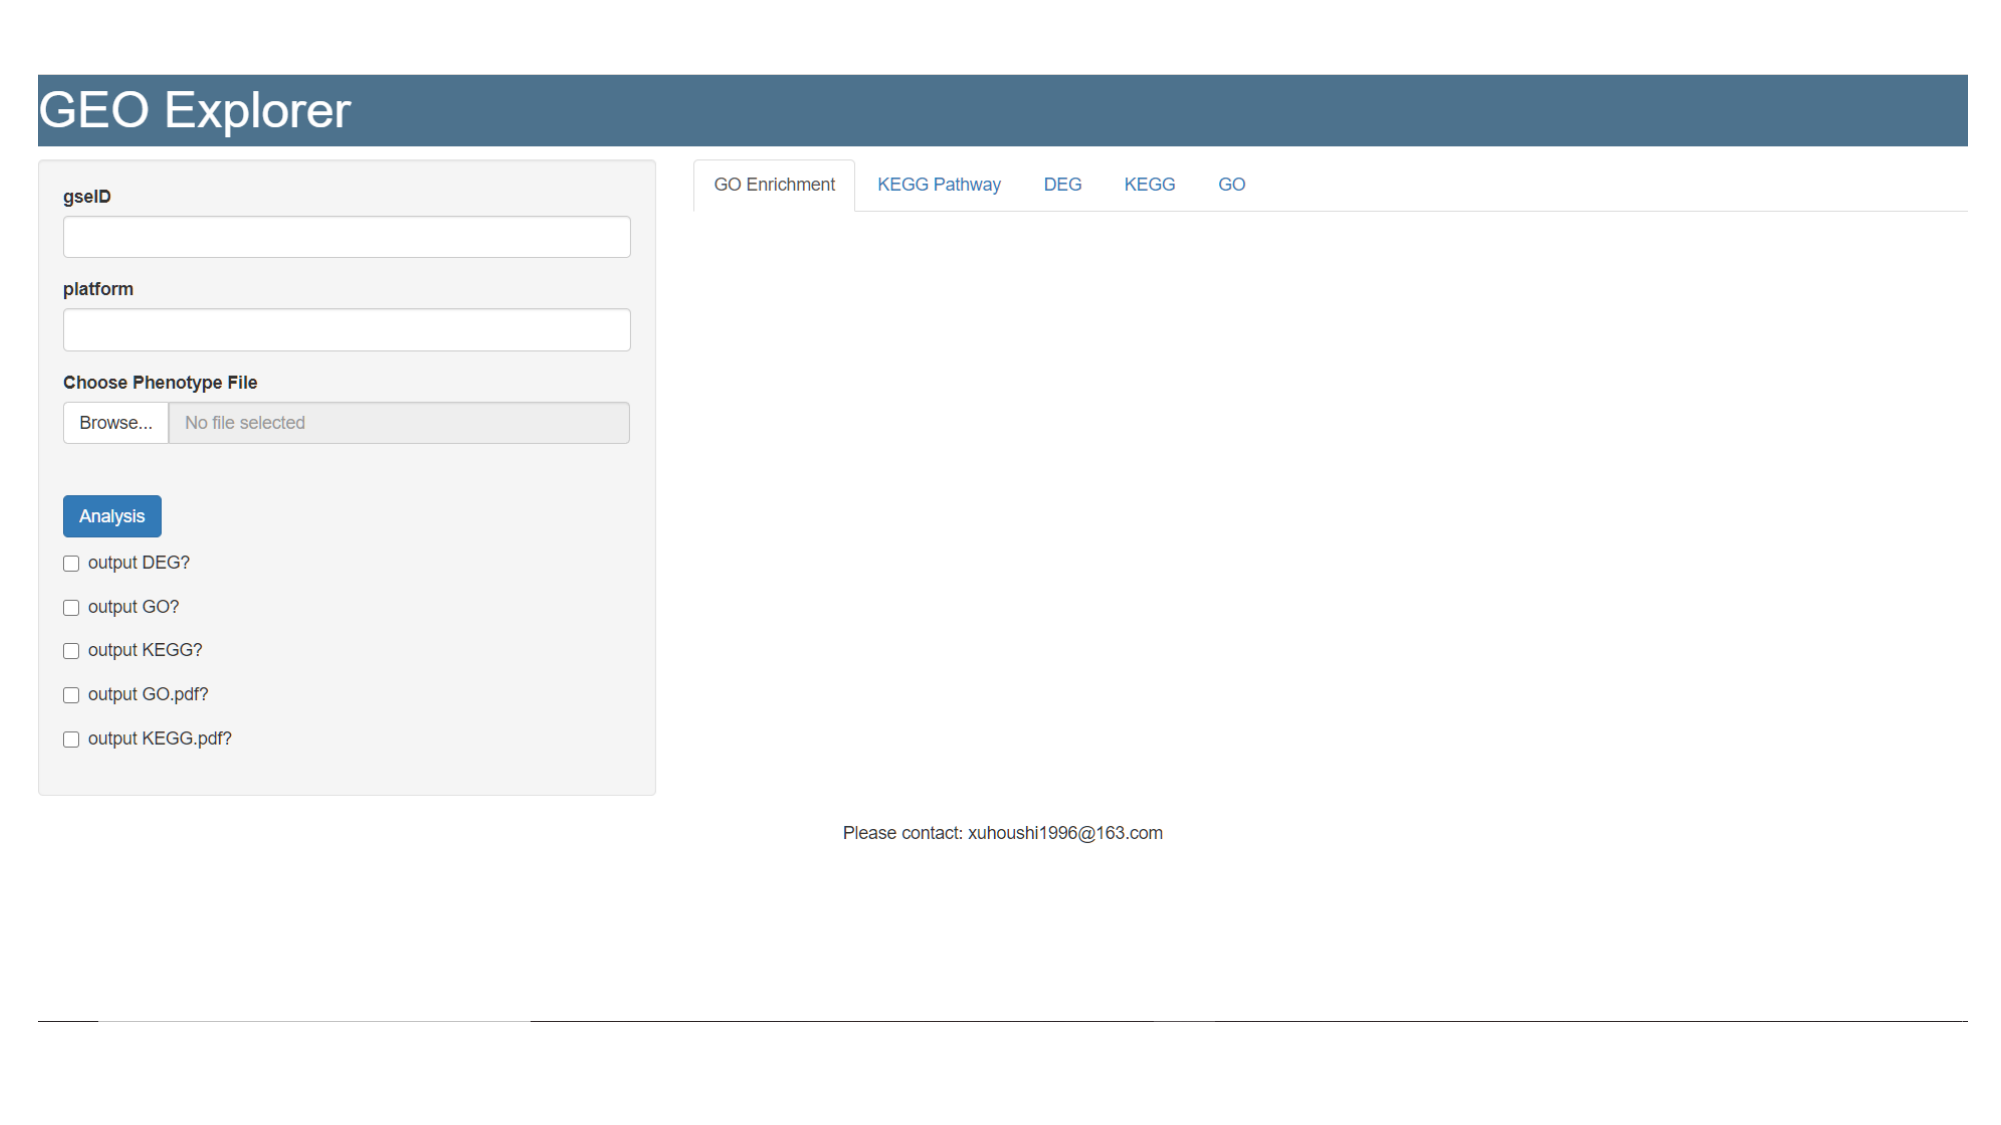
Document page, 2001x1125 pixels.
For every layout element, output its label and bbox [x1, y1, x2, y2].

picture [38, 74, 1968, 1022]
